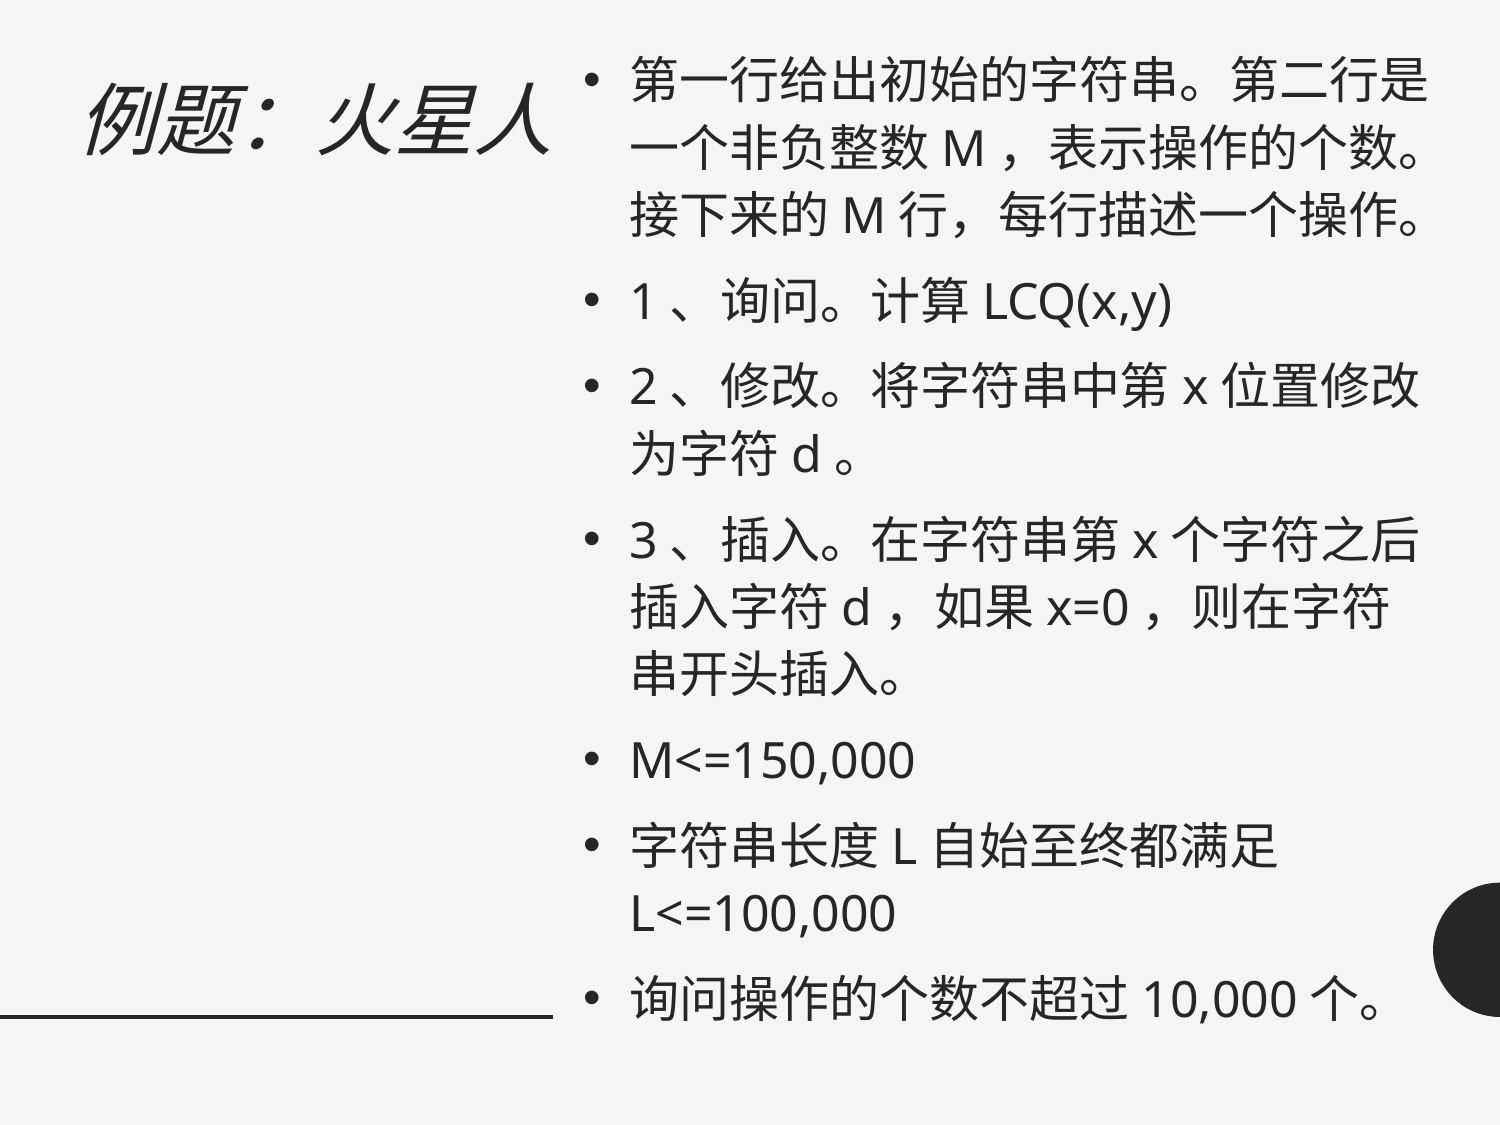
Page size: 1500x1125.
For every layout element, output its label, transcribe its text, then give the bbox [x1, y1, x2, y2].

title 例题：火星人 [55, 73, 568, 887]
list 第一行给出初始的字符串。第二行是一个非负整数M，表示操作的个数。接下来的M行，每行描述一个操作。 1、询问。计算LCQ(x,y) 2、修改。将字符串中第x位置修改为字符d。 3、插入。在字符串第x个字符之后插入字符d，如果x=0，则在字符串开头插入。 M<=150,000 字符串长度L自始至终都满足L<=100,000 询问操作的个数不超过10,000个。 [568, 34, 1447, 1102]
